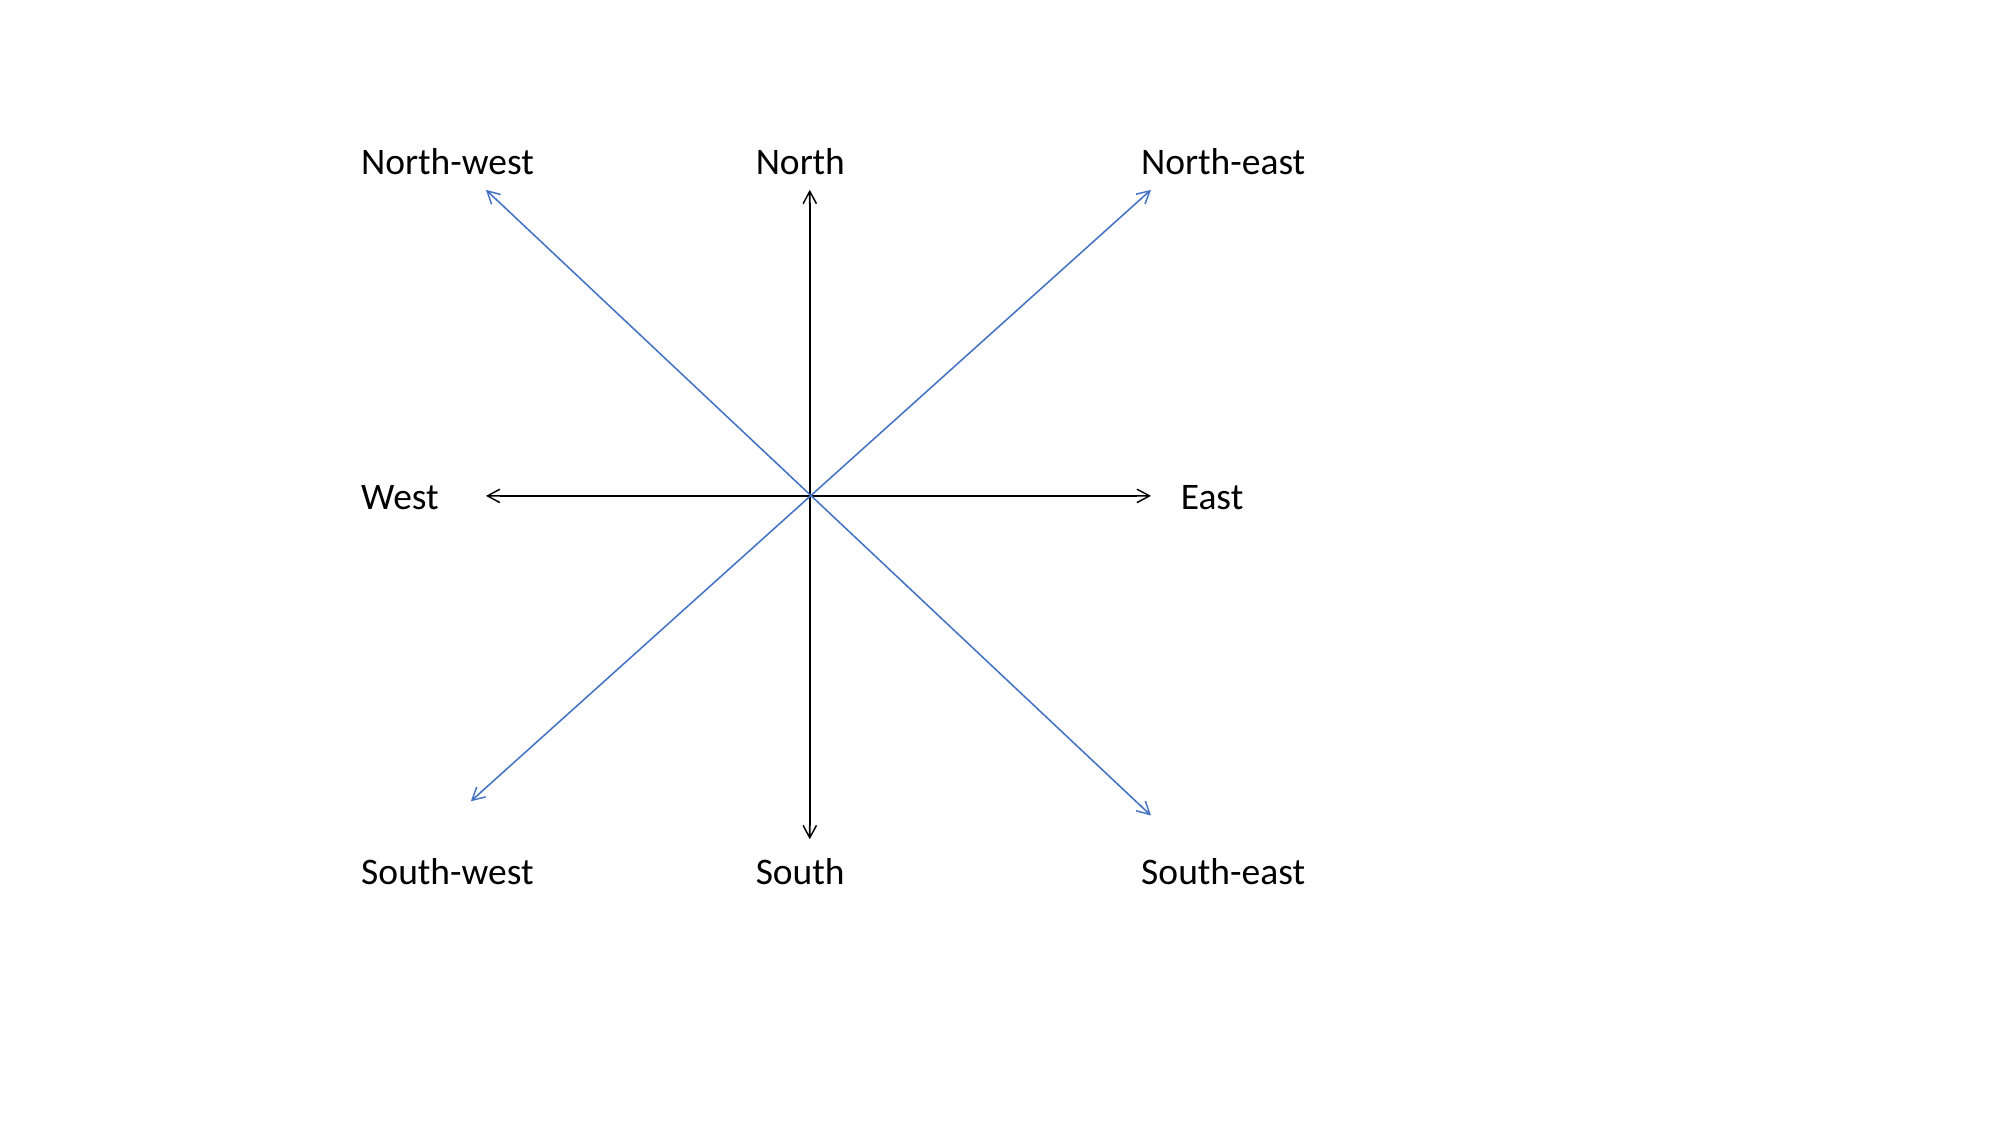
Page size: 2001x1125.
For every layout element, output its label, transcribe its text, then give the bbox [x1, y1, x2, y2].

text_box East [1166, 464, 1306, 525]
text_box South [741, 839, 881, 900]
text_box North-west [346, 129, 564, 189]
text_box North [741, 129, 881, 189]
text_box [486, 189, 1151, 816]
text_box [470, 189, 486, 802]
text_box West [346, 464, 470, 525]
text_box South-east [1126, 839, 1359, 900]
text_box North-east [1126, 129, 1359, 189]
text_box South-west [346, 839, 564, 900]
